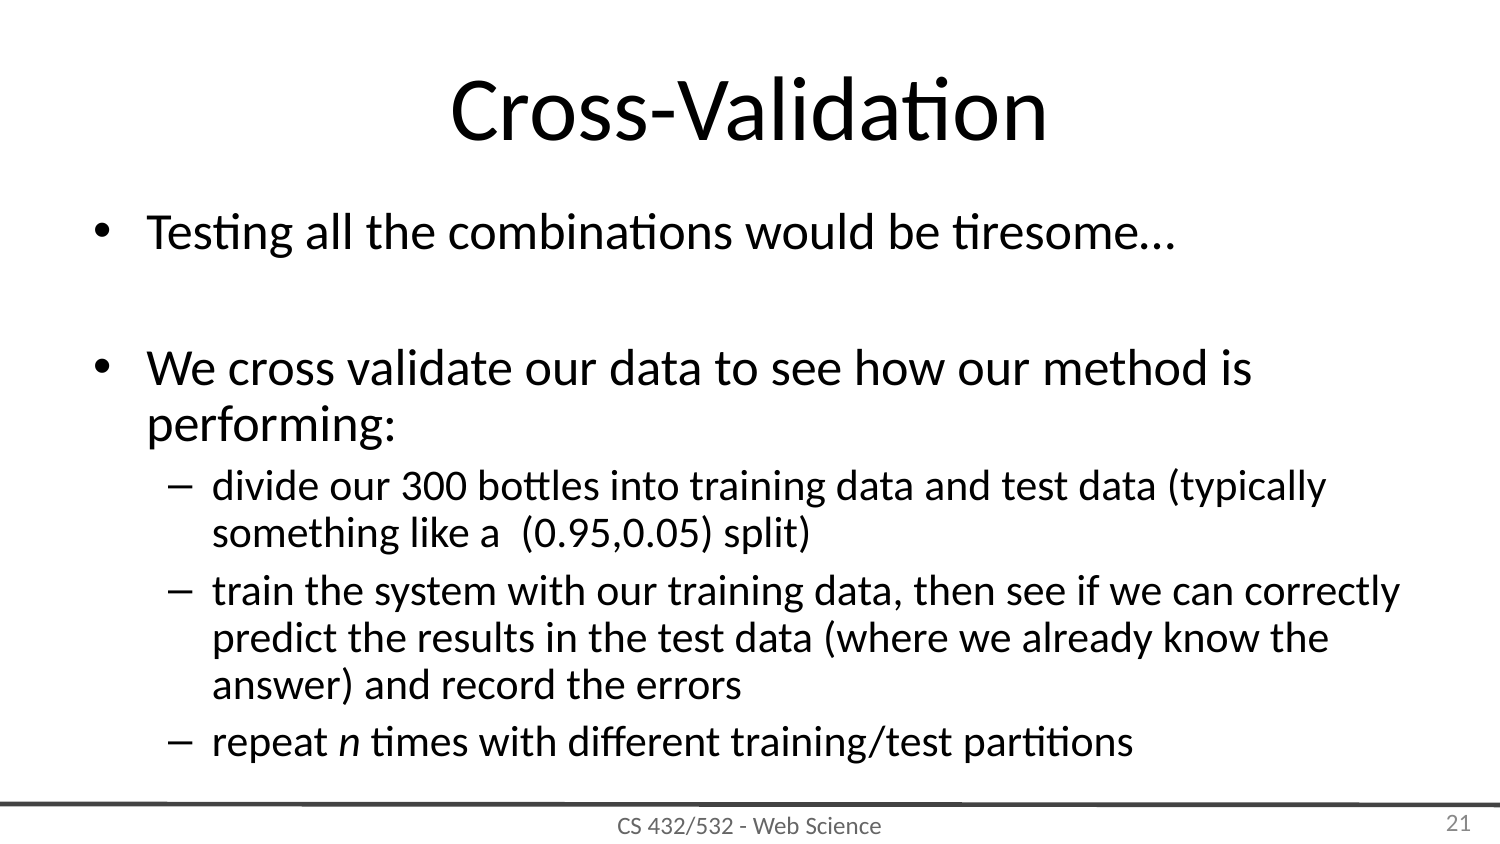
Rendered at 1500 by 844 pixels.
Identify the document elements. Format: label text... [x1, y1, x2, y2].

slide_number ‹#› [1136, 798, 1487, 844]
title Cross-Validation [75, 33, 1425, 175]
list Testing all the combinations would be tiresome… We cross validate our data to see how our method is performing: divide our 300 bottles into training data and test data (typically something like a (0.95,0.05) split) train the system with our training data, then see if we can correctly predict the results in the test data (where we already know the answer) and record the errors repeat n times with different training/test partitions [75, 196, 1425, 777]
